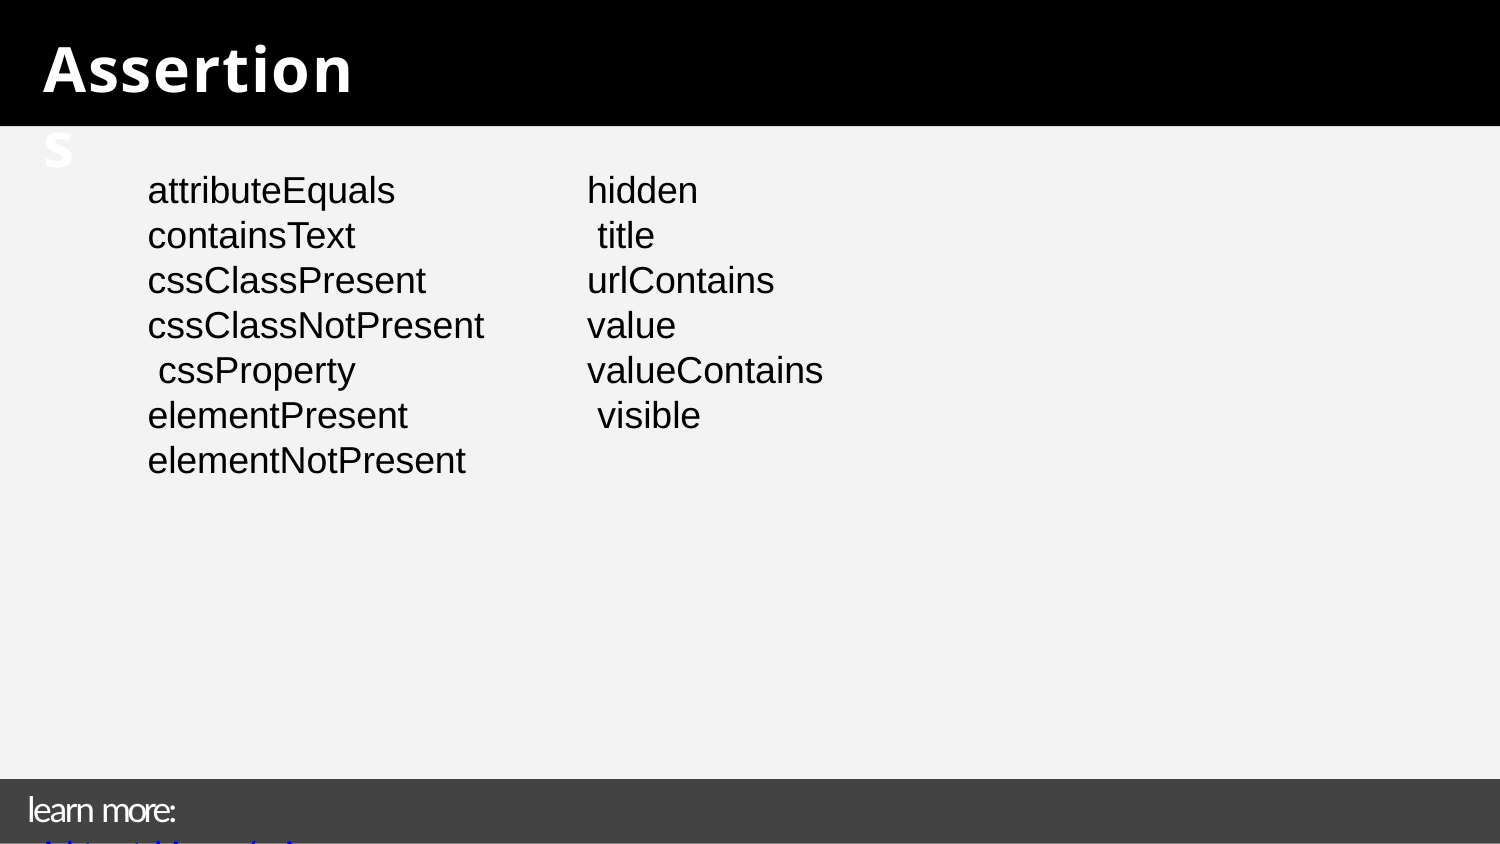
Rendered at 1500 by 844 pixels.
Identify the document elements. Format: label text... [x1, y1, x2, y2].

title Assertions [40, 28, 363, 181]
text_box [0, 779, 1500, 844]
text_box learn more: nightwatchjs.org/api [24, 782, 451, 844]
text_box attributeEquals containsText cssClassPresent cssClassNotPresent cssProperty elementPresent elementNotPresent [145, 164, 488, 481]
text_box [0, 0, 1500, 127]
text_box [0, 127, 1500, 779]
text_box hidden title urlContains value valueContains visible [585, 164, 827, 436]
